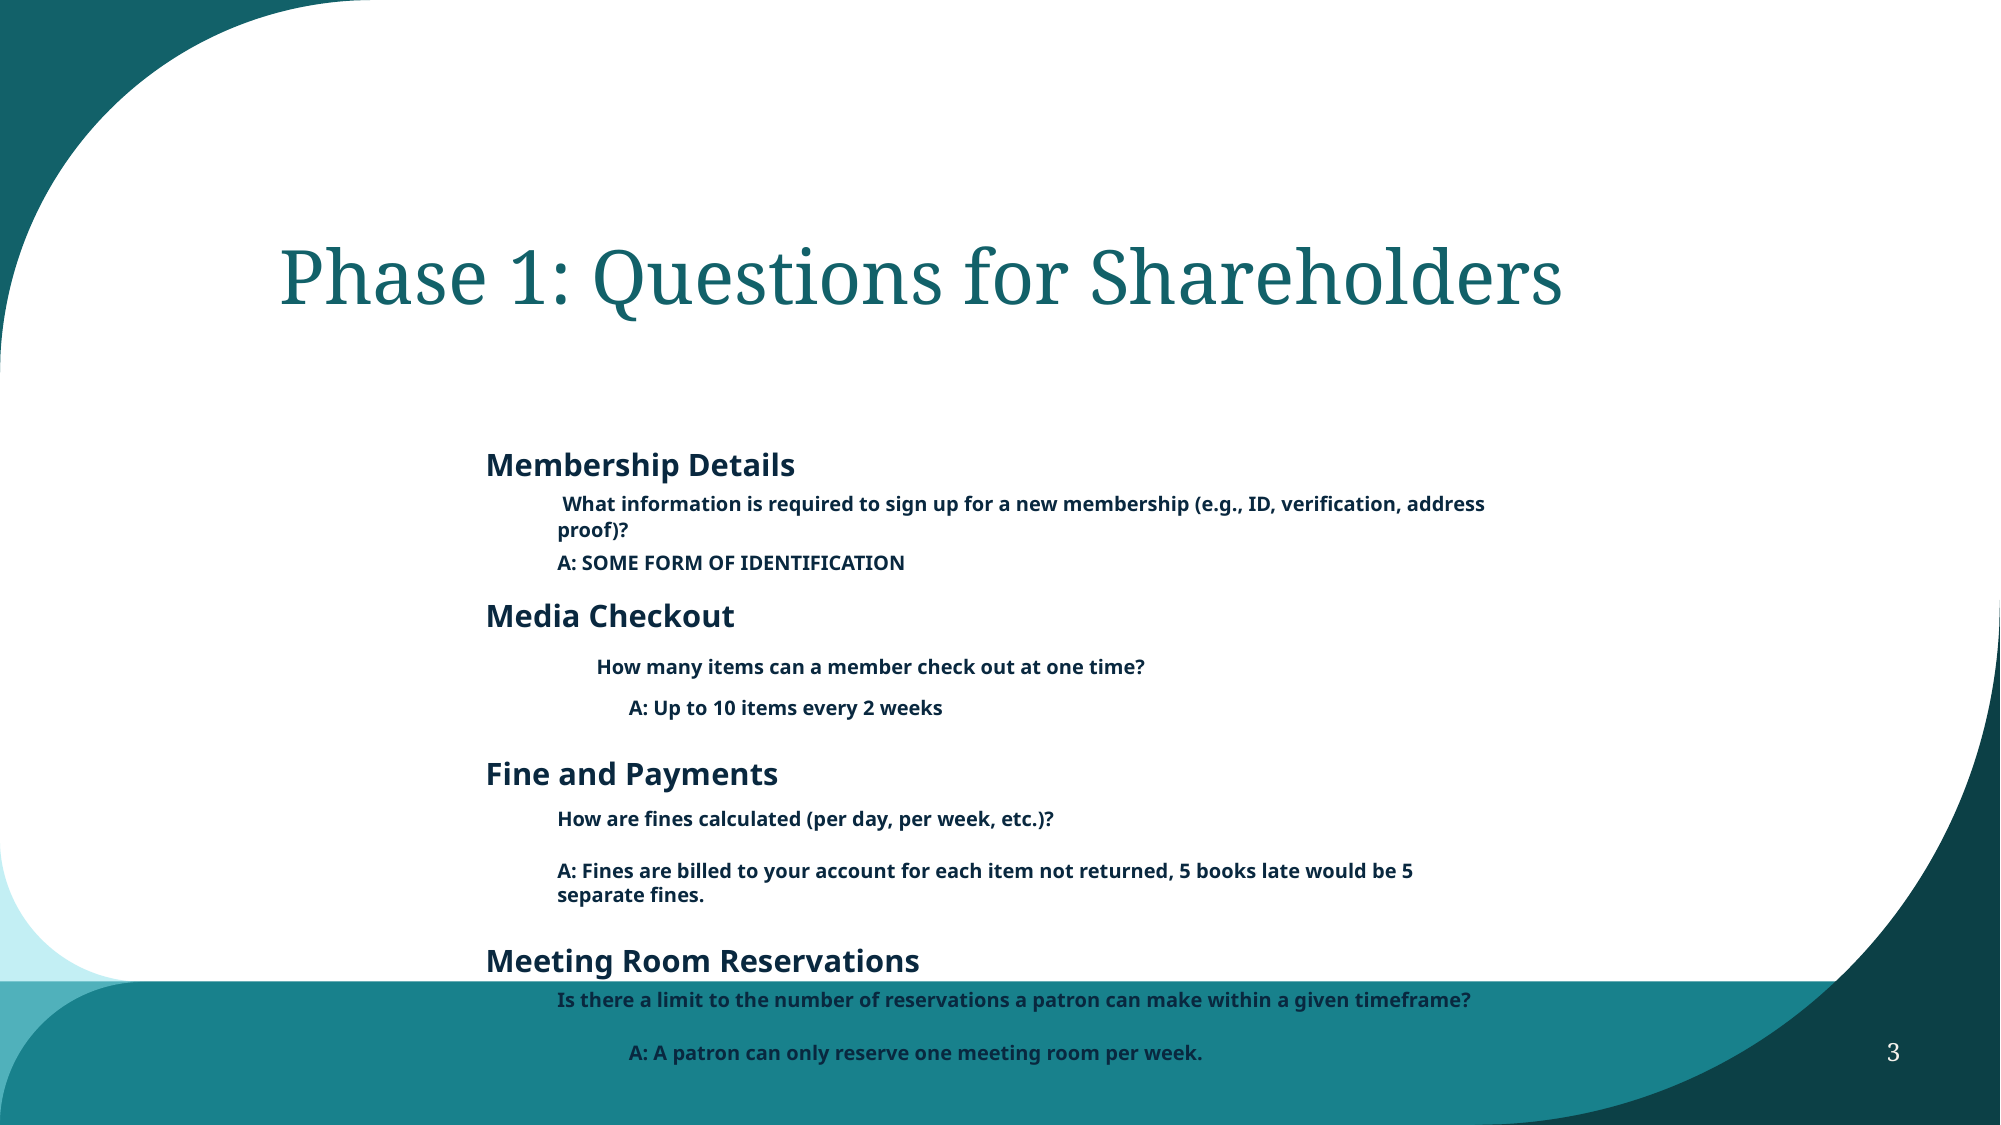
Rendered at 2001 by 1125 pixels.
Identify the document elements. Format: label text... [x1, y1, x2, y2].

list Membership Details What information is required to sign up for a new membership (e.g., ID, verification, address proof)? A: SOME FORM OF IDENTIFICATION Media Checkout How many items can a member check out at one time? A: Up to 10 items every 2 weeks Fine and Payments How are fines calculated (per day, per week, etc.)? A: Fines are billed to your account for each item not returned, 5 books late would be 5 separate fines. Meeting Room Reservations Is there a limit to the number of reservations a patron can make within a given timeframe? A: A patron can only reserve one meeting room per week. [470, 430, 1504, 1080]
slide_number 3 [1787, 981, 2000, 1125]
title Phase 1: Questions for Shareholders [264, 0, 1826, 563]
